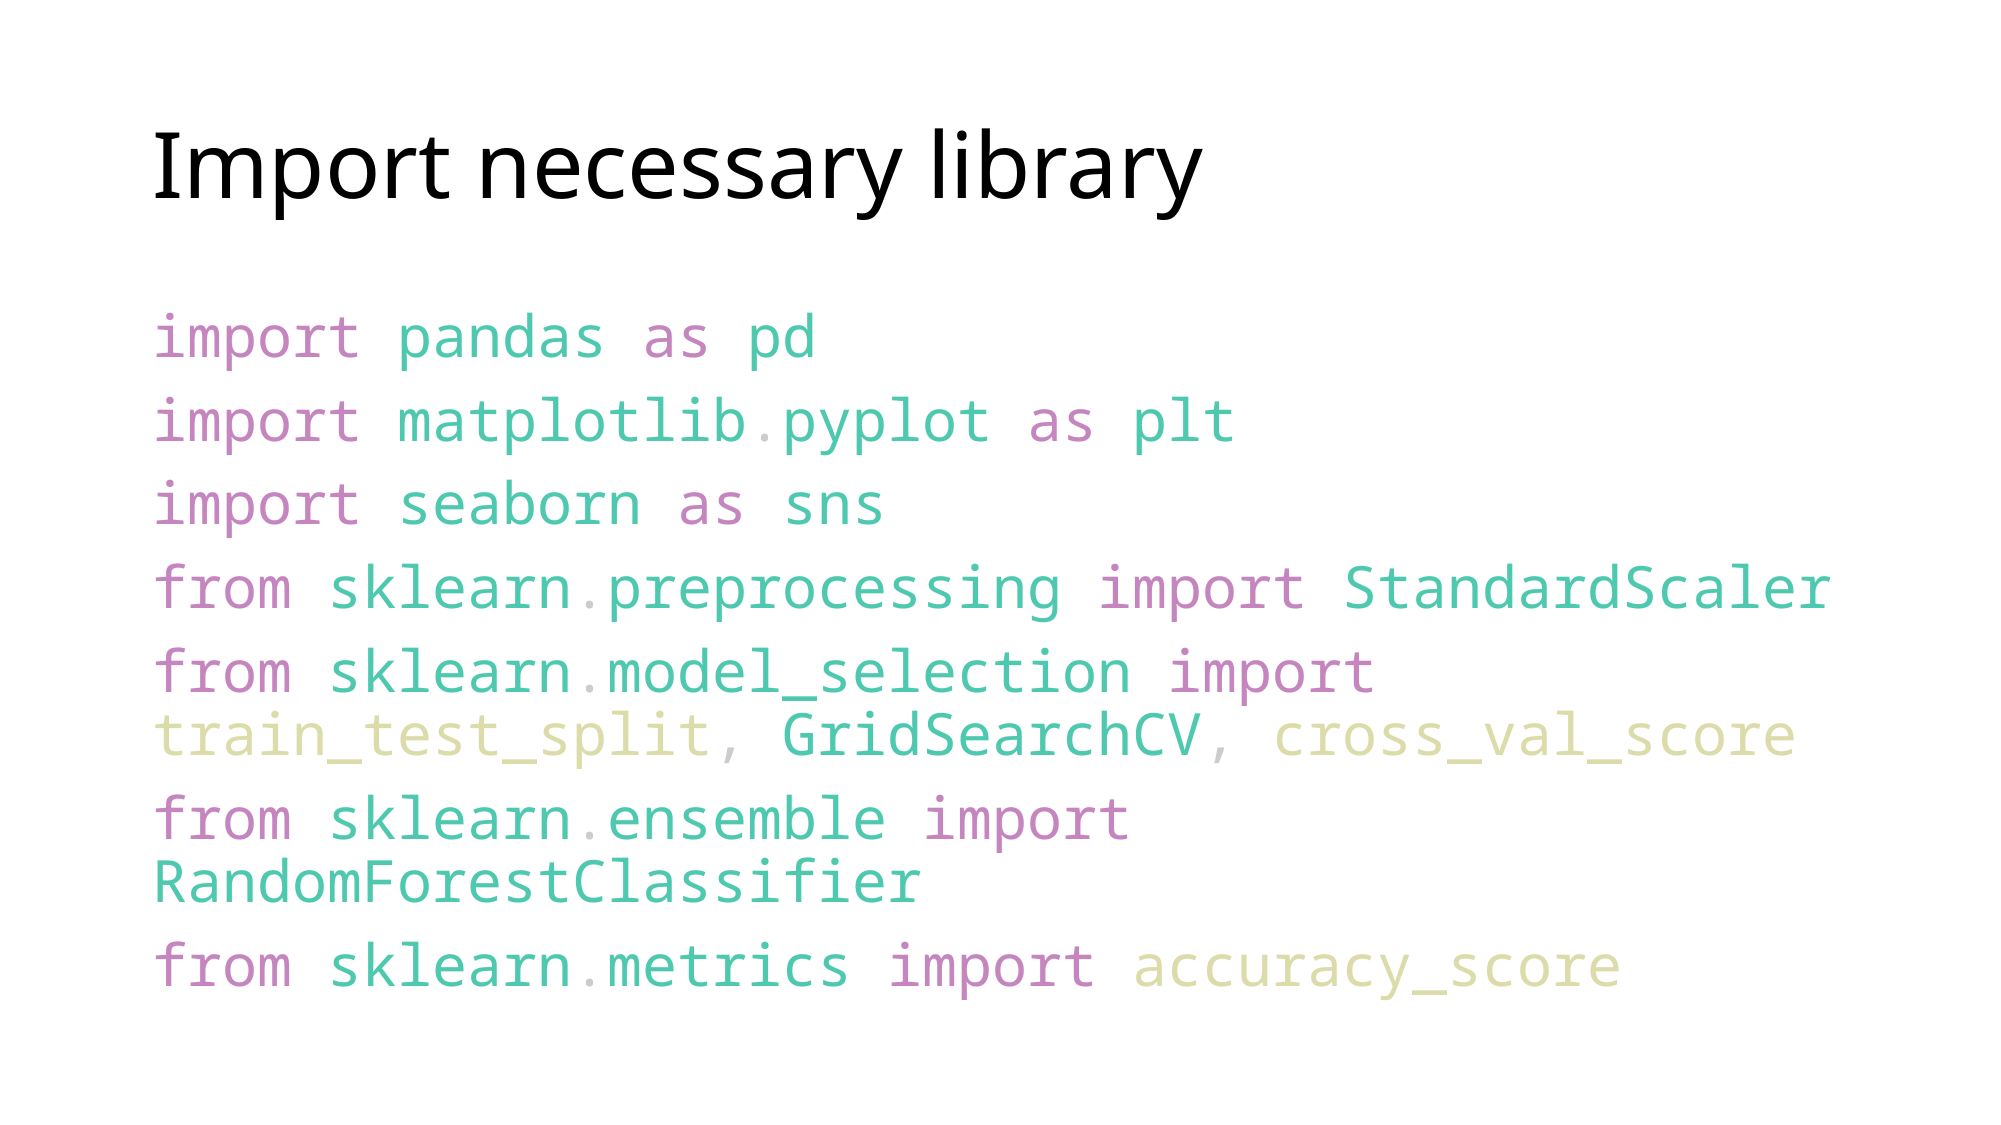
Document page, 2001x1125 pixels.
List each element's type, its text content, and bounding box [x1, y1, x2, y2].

list import pandas as pd import matplotlib.pyplot as plt import seaborn as sns from sklearn.preprocessing import StandardScaler from sklearn.model_selection import train_test_split, GridSearchCV, cross_val_score from sklearn.ensemble import RandomForestClassifier from sklearn.metrics import accuracy_score [137, 299, 1863, 1014]
title Import necessary library [137, 59, 1863, 278]
